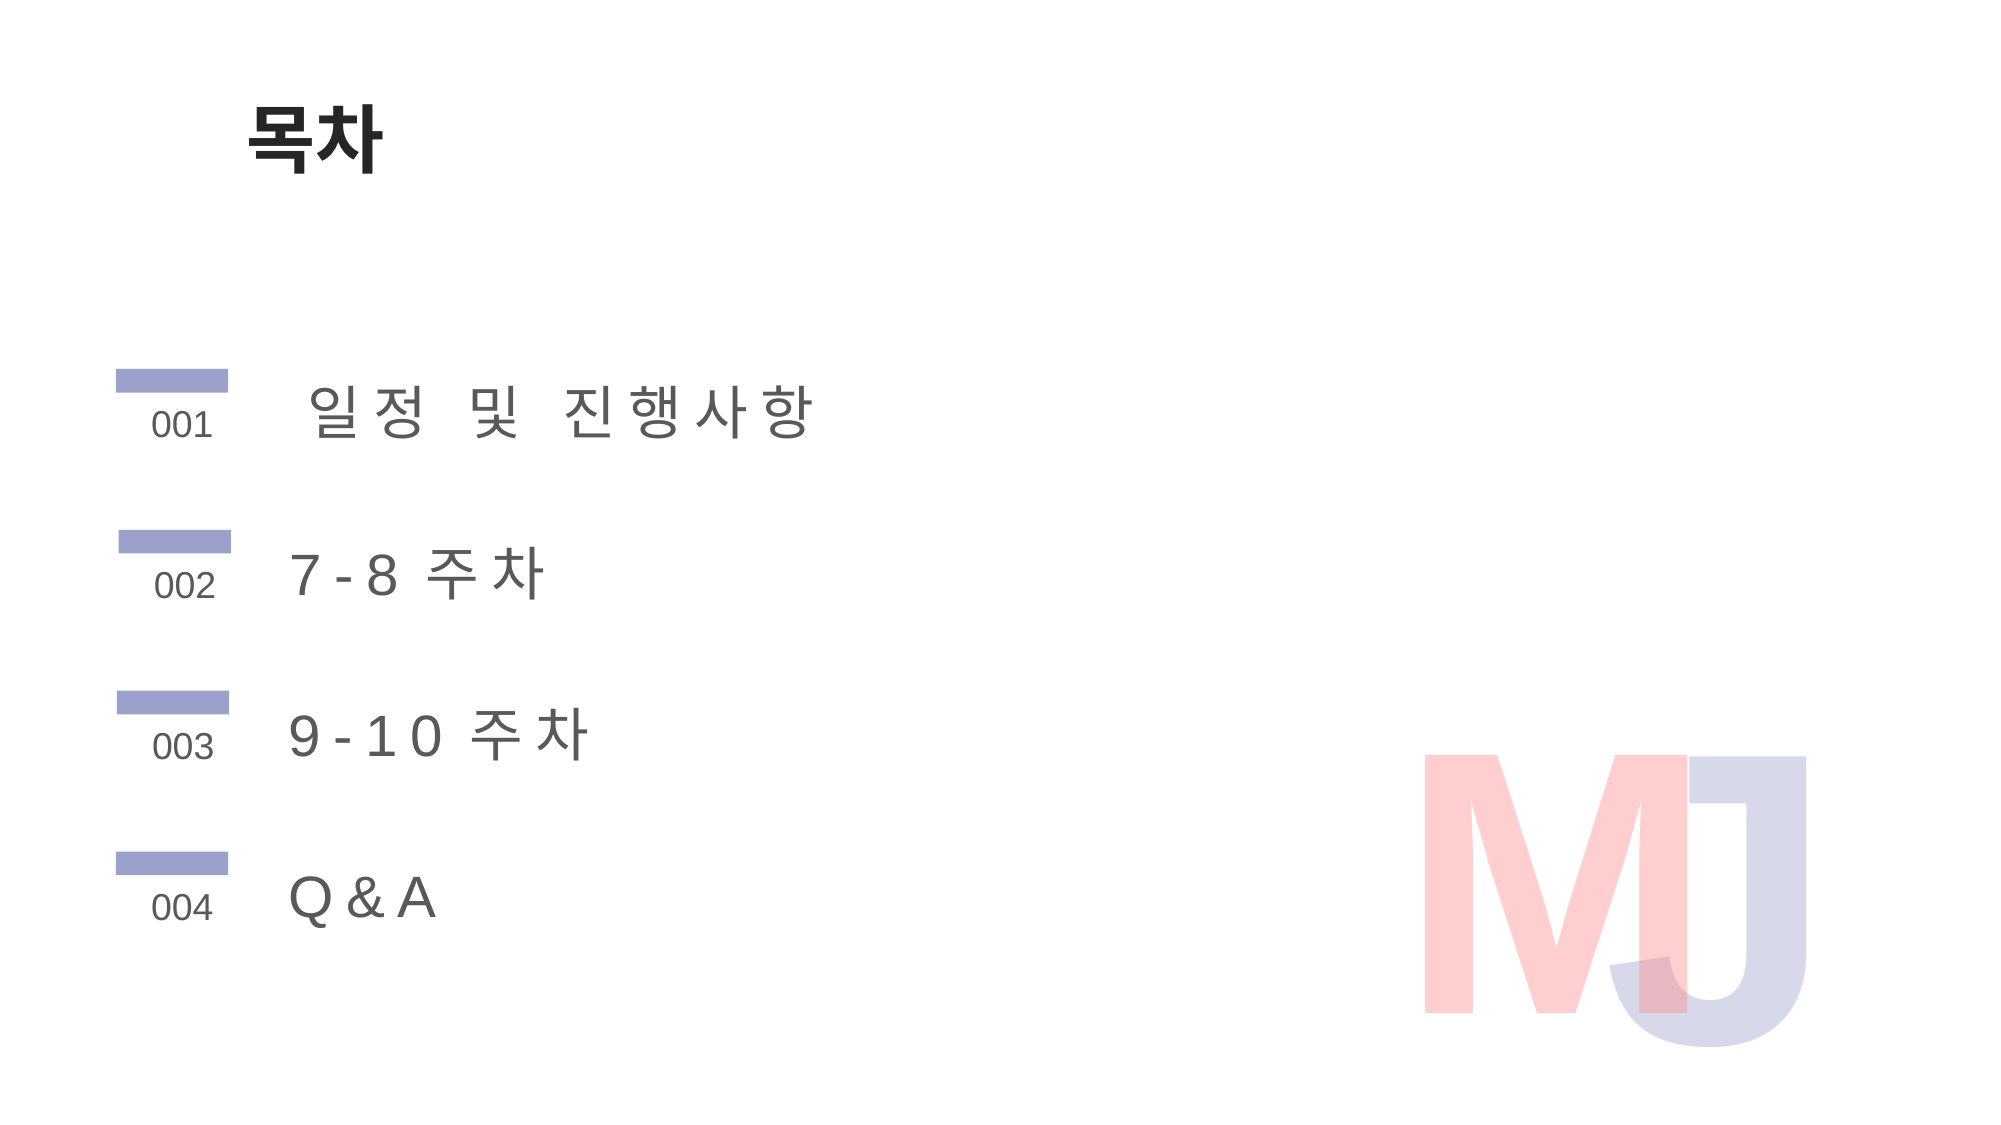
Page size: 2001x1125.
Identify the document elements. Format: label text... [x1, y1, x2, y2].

text_box 목차 [231, 84, 400, 190]
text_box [116, 690, 610, 777]
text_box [118, 529, 567, 616]
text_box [115, 851, 460, 938]
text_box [1385, 618, 1852, 1125]
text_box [115, 369, 856, 455]
